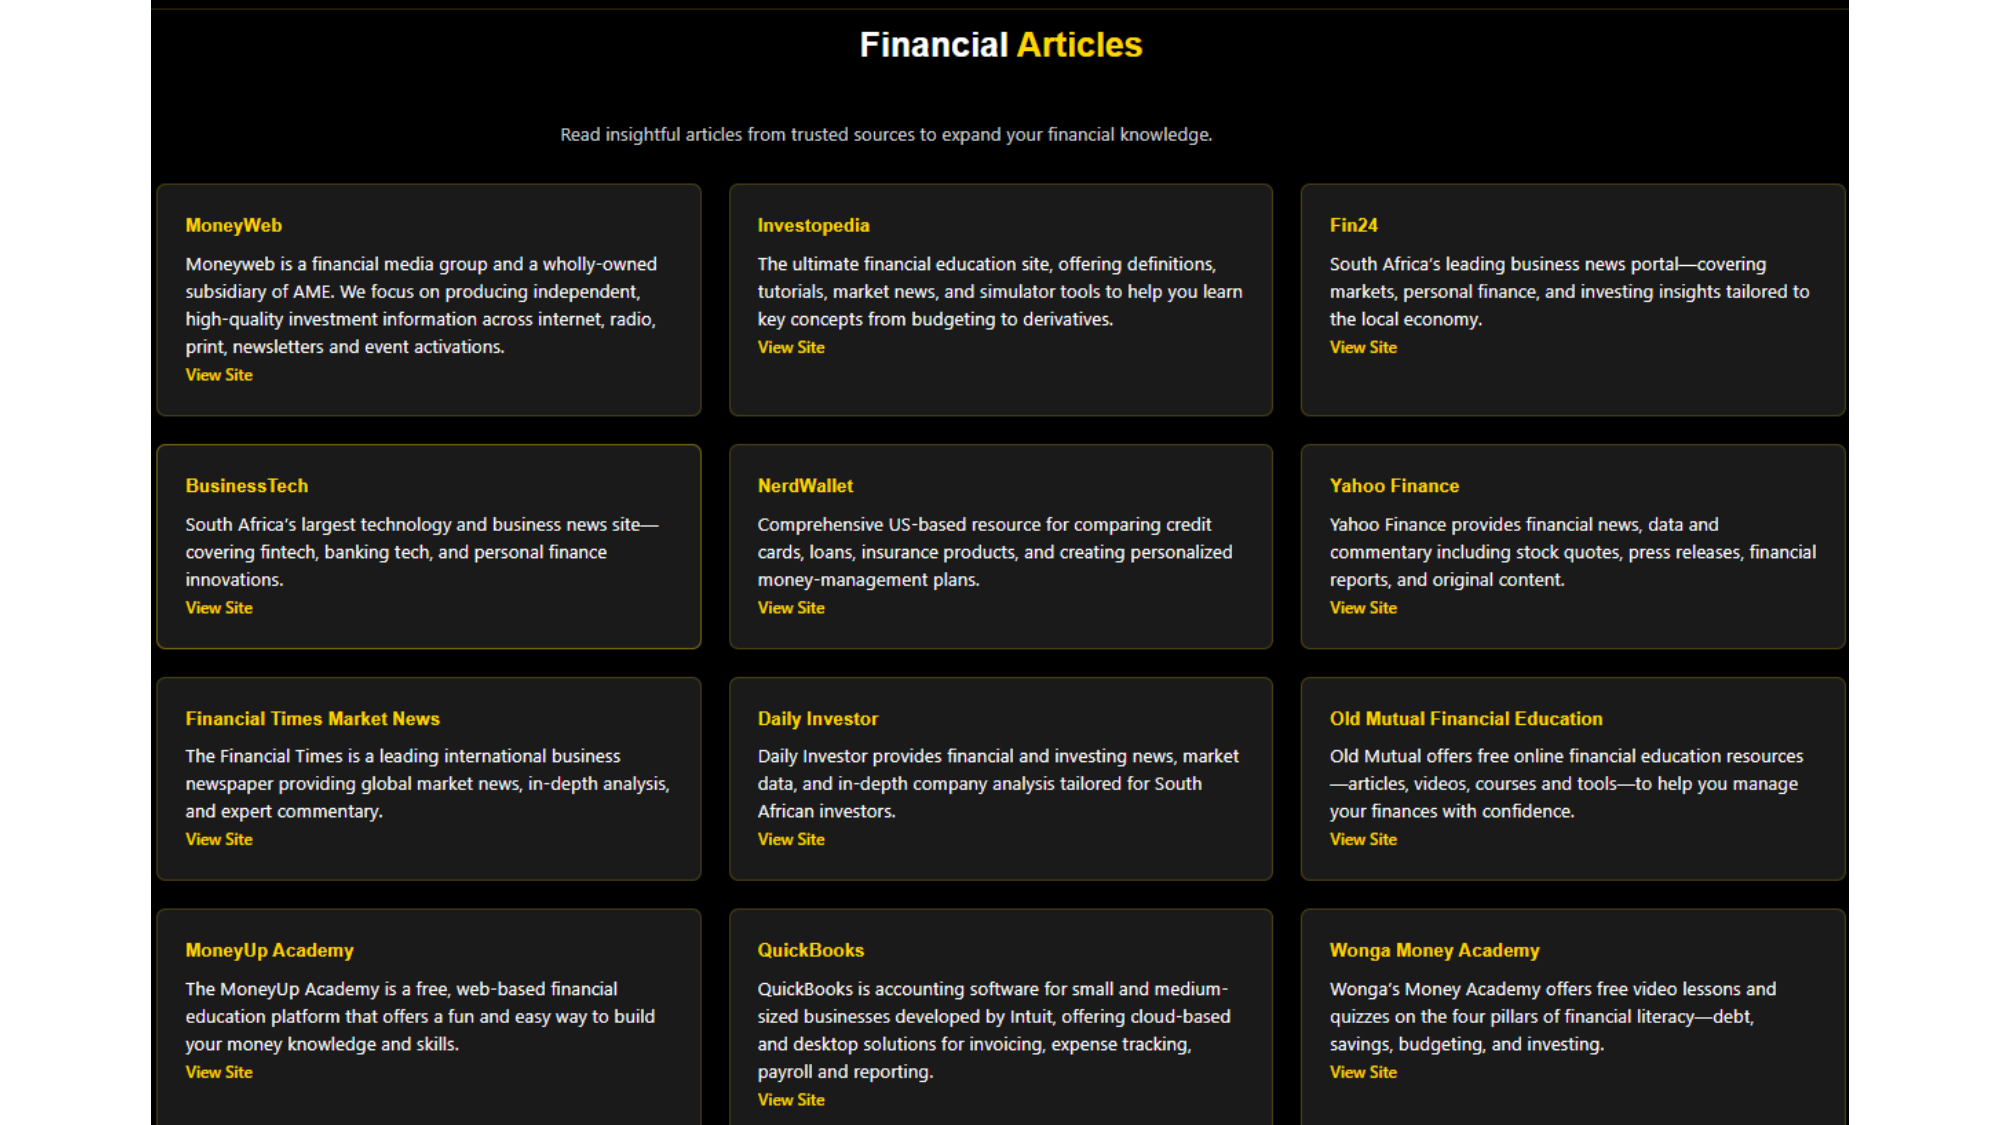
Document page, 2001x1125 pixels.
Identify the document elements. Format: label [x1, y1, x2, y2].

picture [150, 0, 1849, 1125]
